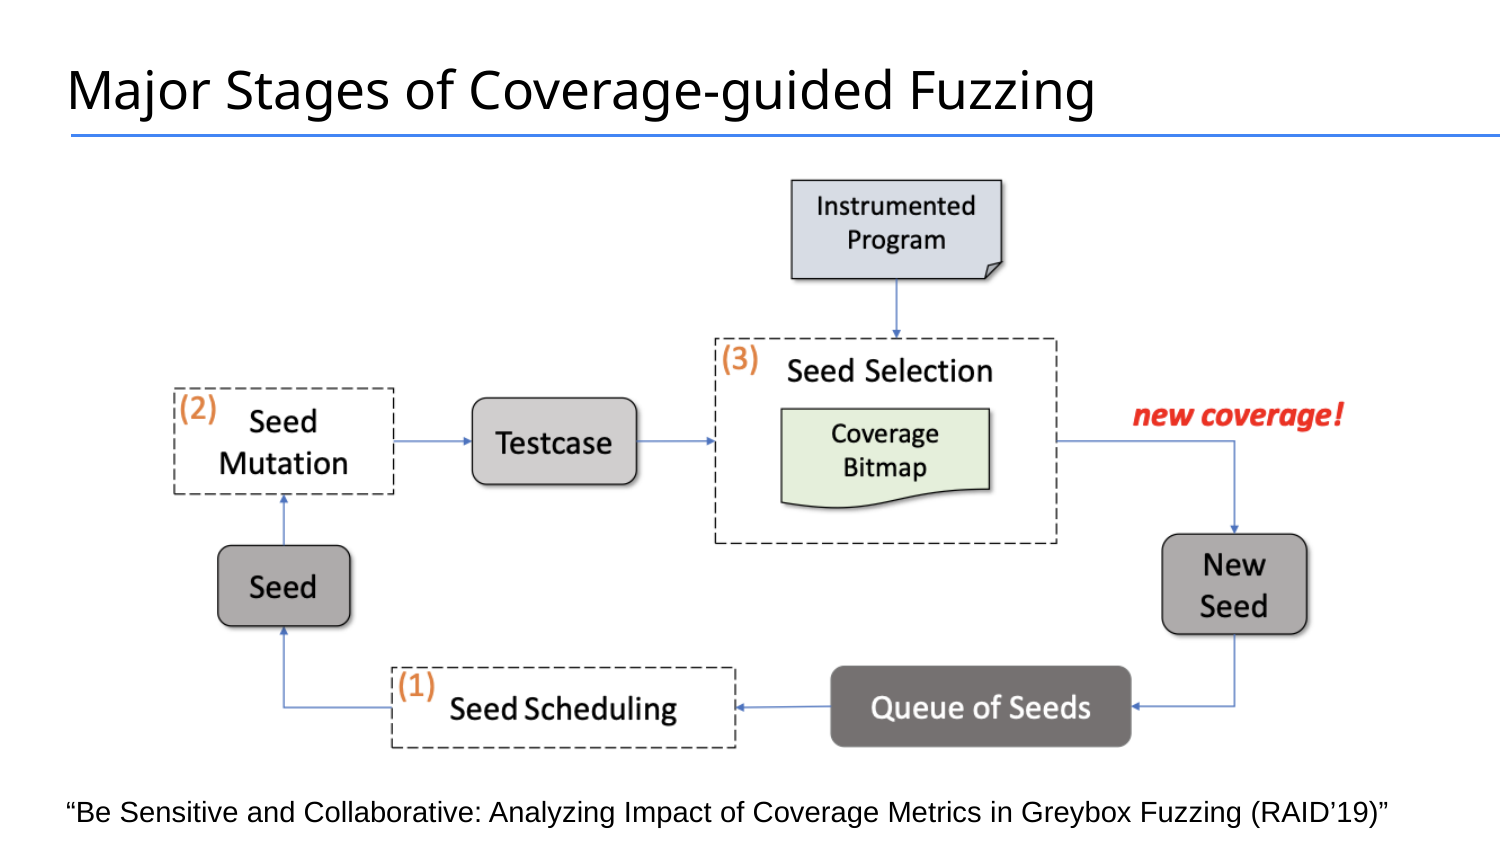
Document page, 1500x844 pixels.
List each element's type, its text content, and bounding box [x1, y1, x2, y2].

text_box “Be Sensitive and Collaborative: Analyzing Impact of Coverage Metrics in Greybox Fuzzing (RAID’19)” [51, 773, 1449, 844]
title Major Stages of Coverage-guided Fuzzing [51, 41, 1449, 136]
picture [134, 161, 1365, 766]
